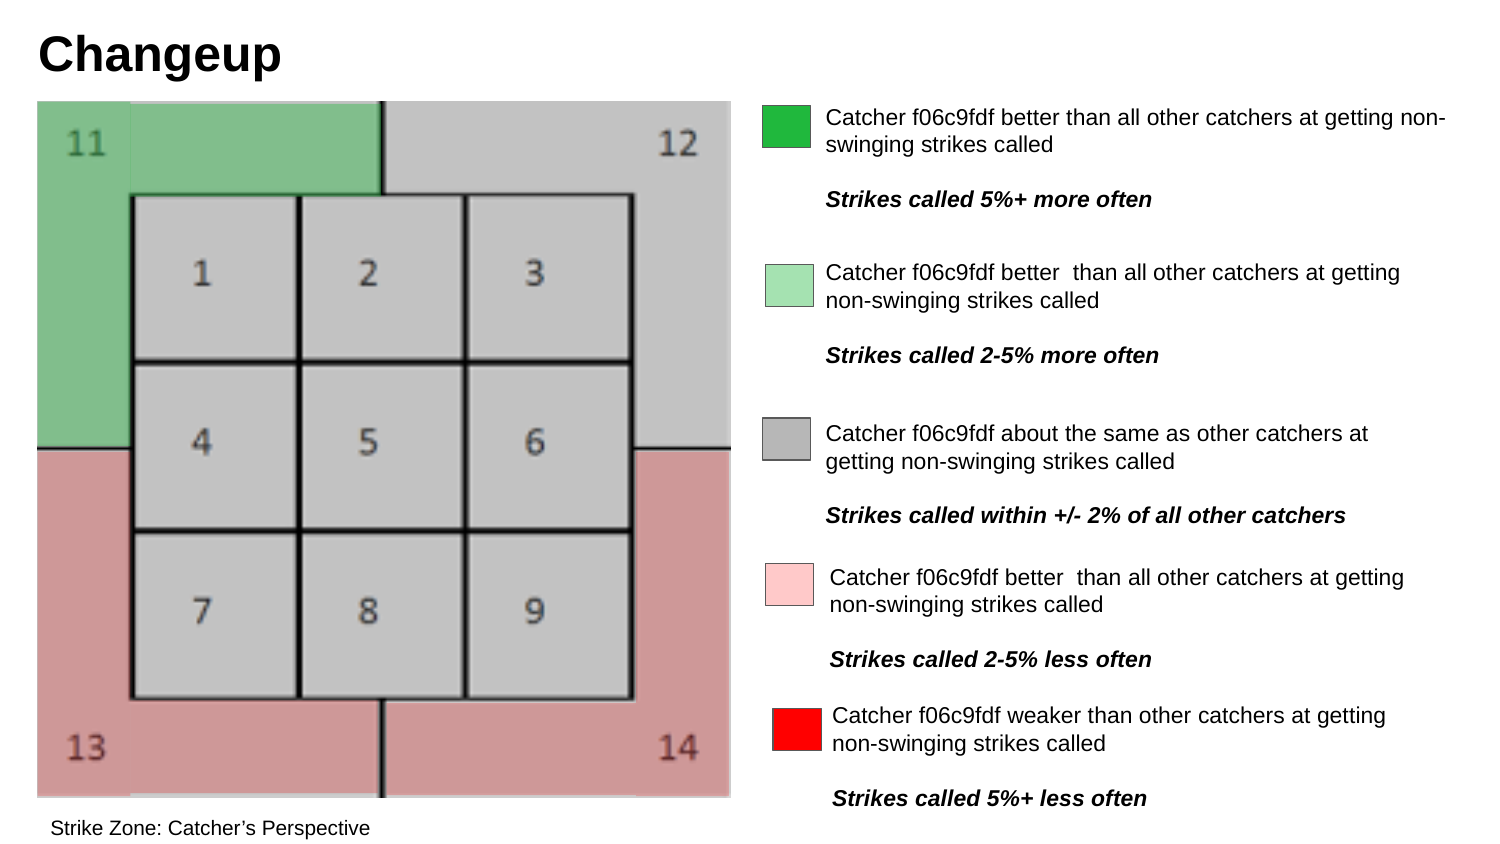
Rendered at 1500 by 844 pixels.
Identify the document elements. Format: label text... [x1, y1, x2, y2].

text_box Catcher f06c9fdf better than all other catchers at getting non-swinging strikes called Strikes called 2-5% less often [1347, 547, 1438, 701]
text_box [22, 5, 1343, 799]
text_box Catcher f06c9fdf weaker than other catchers at getting non-swinging strikes called Strikes called 5%+ less often [817, 701, 1410, 832]
text_box Catcher f06c9fdf about the same as other catchers at getting non-swinging strikes called Strikes called within +/- 2% of all other catchers [1347, 403, 1434, 547]
text_box Strike Zone: Catcher’s Perspective [35, 806, 565, 842]
text_box Catcher f06c9fdf better than all other catchers at getting non-swinging strikes called Strikes called 5%+ more often [1347, 87, 1463, 256]
text_box Catcher f06c9fdf better than all other catchers at getting non-swinging strikes called Strikes called 2-5% more often [1347, 242, 1434, 396]
